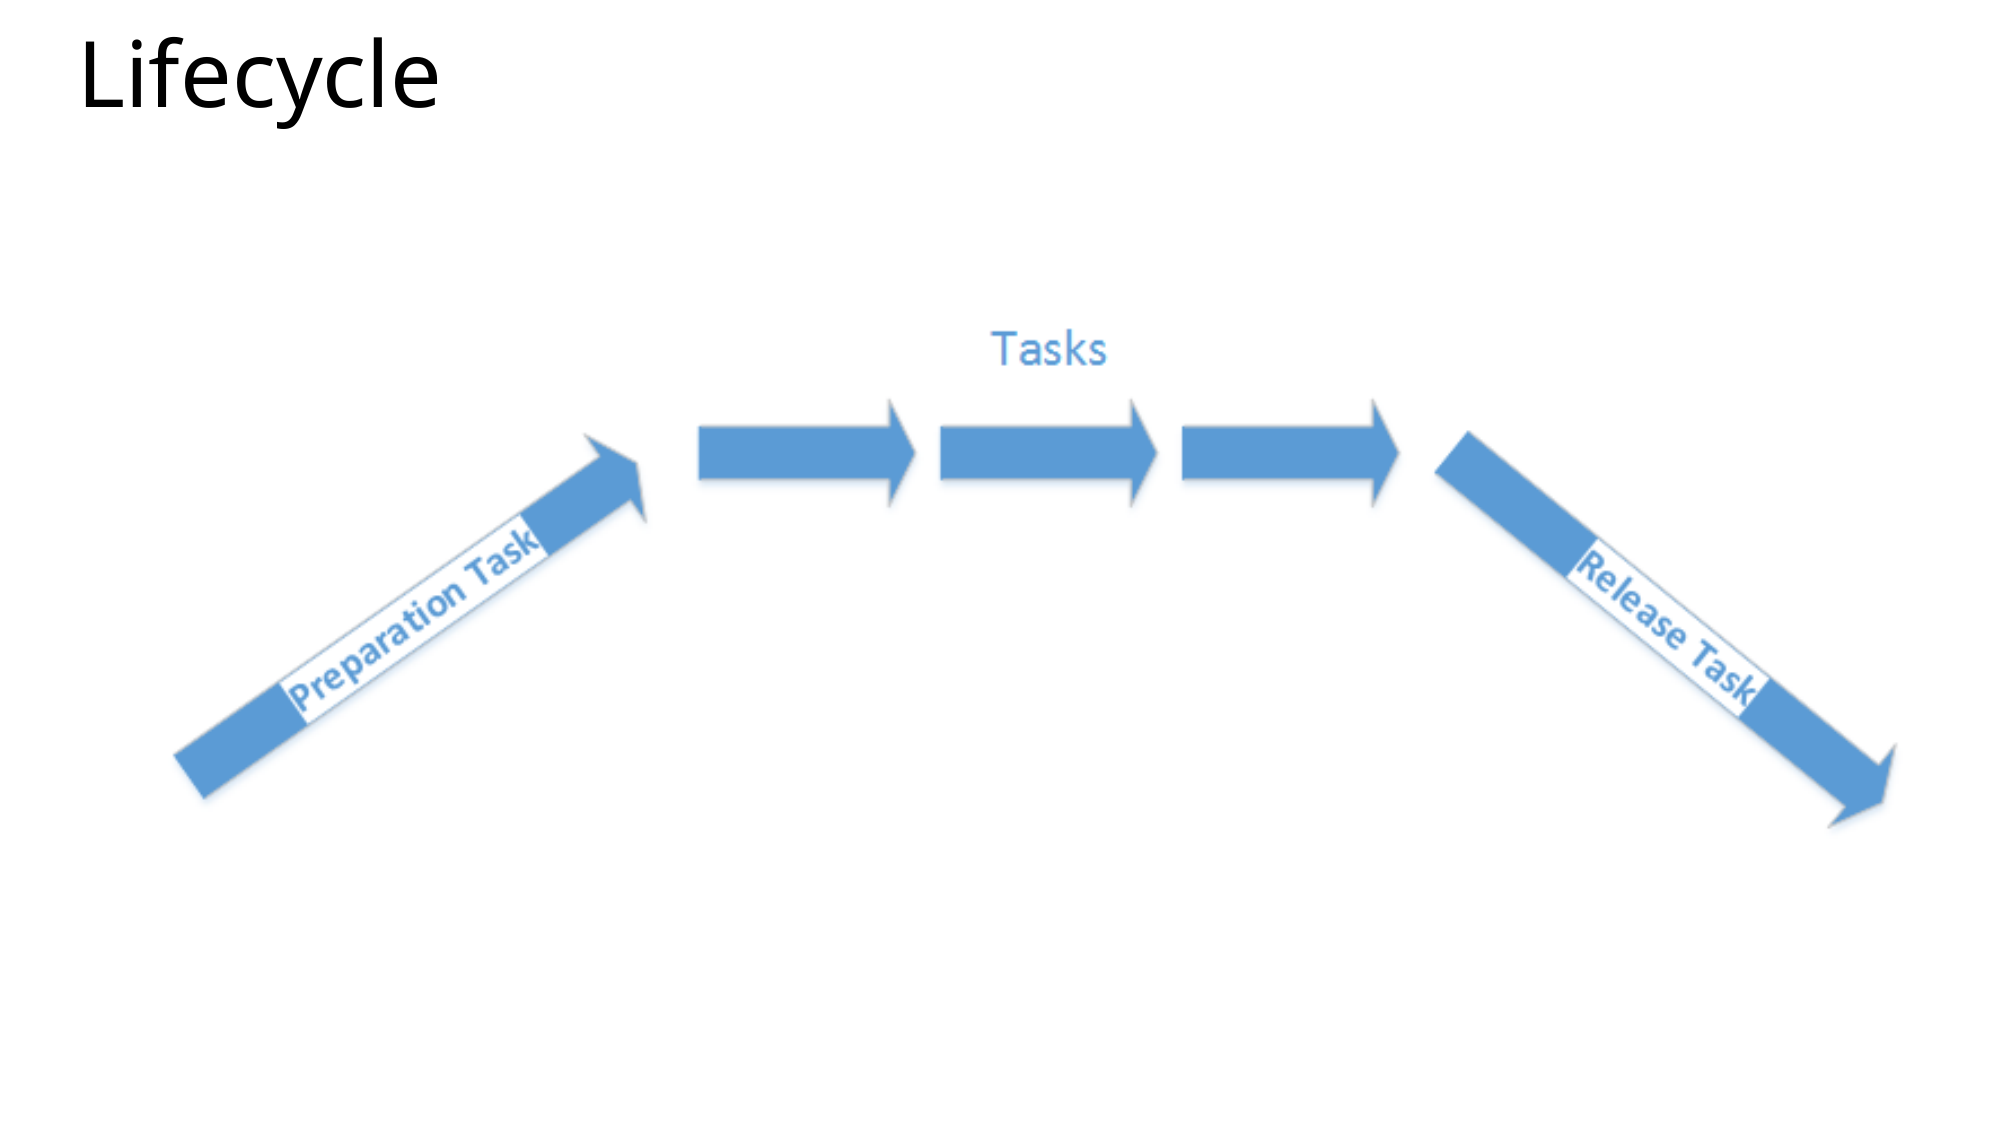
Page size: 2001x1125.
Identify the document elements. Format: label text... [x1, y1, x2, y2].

title Lifecycle [62, 29, 1953, 205]
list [158, 298, 1915, 845]
